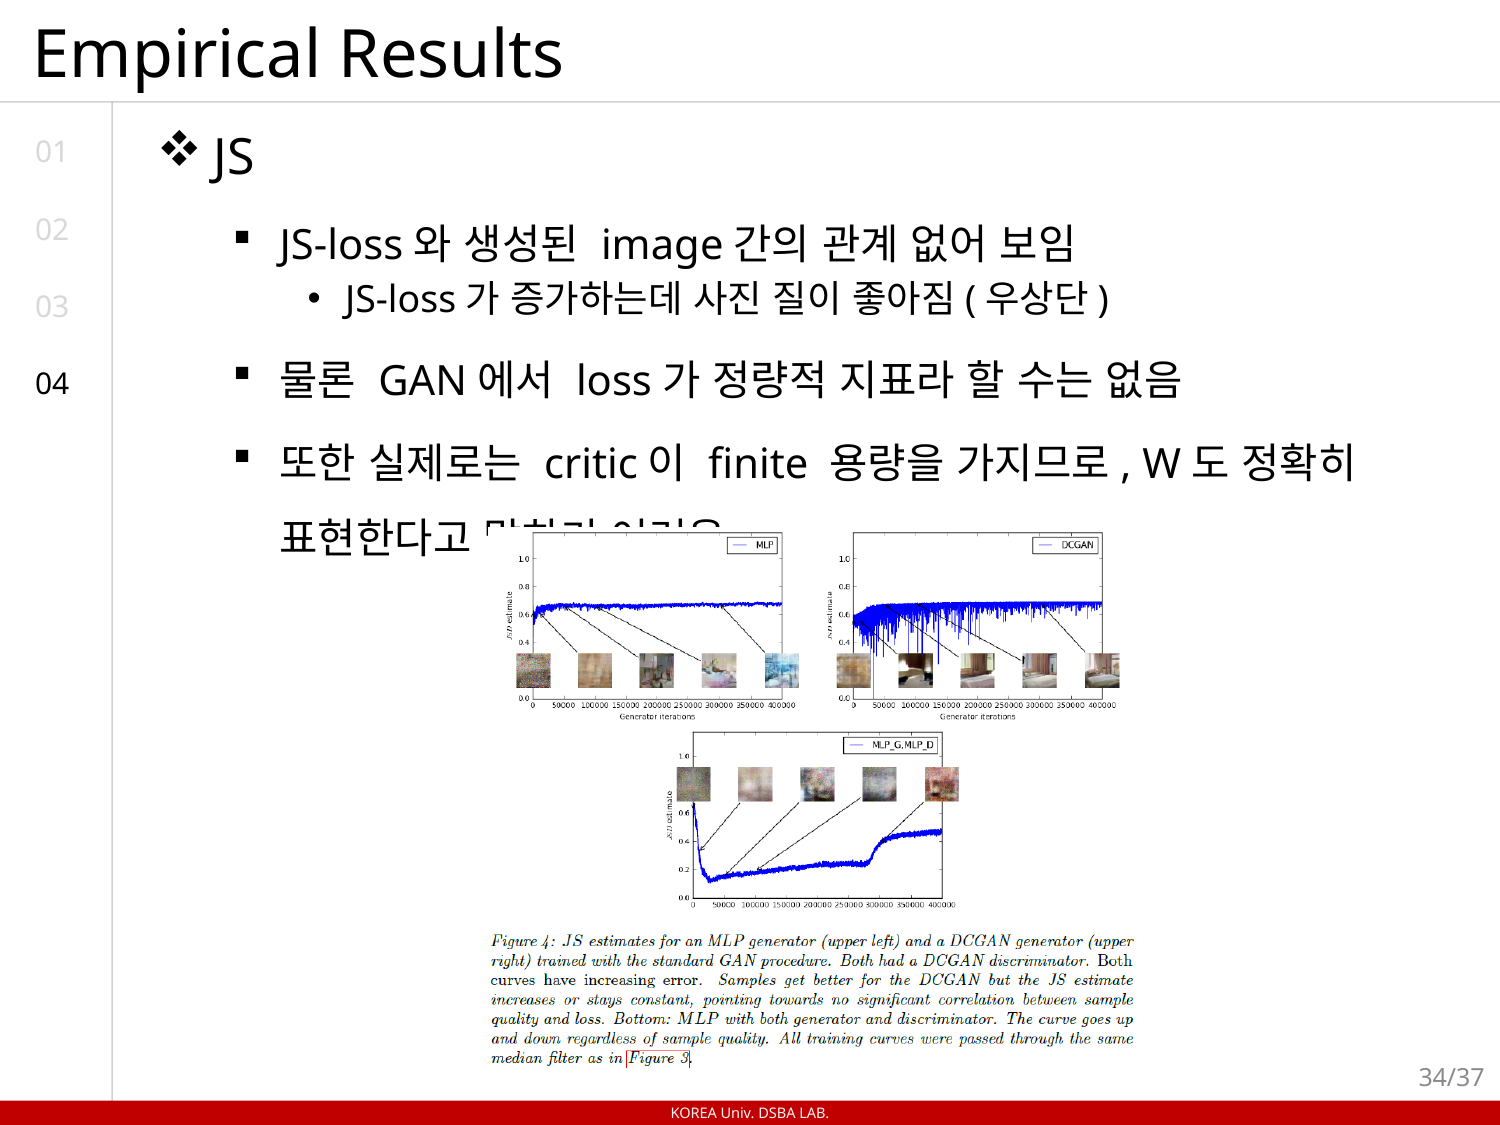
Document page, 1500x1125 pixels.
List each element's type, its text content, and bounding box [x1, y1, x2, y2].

list 02 [20, 202, 100, 254]
list 04 [20, 357, 100, 409]
title Empirical Results [17, 11, 1483, 90]
picture [488, 526, 1137, 1068]
list JS JS-loss와 생성된 image간의 관계 없어 보임 JS-loss가 증가하는데 사진 질이 좋아짐(우상단) 물론 GAN에서 loss가 정량적 지표라 할 수는 없음 또한 실제로는 critic이 finite 용량을 가지므로, W도 정확히 표현한다고 말하기 어려움 [142, 116, 1483, 1089]
slide_number 34/37 [1149, 1048, 1500, 1109]
list 03 [20, 280, 100, 332]
list 01 [20, 125, 100, 177]
